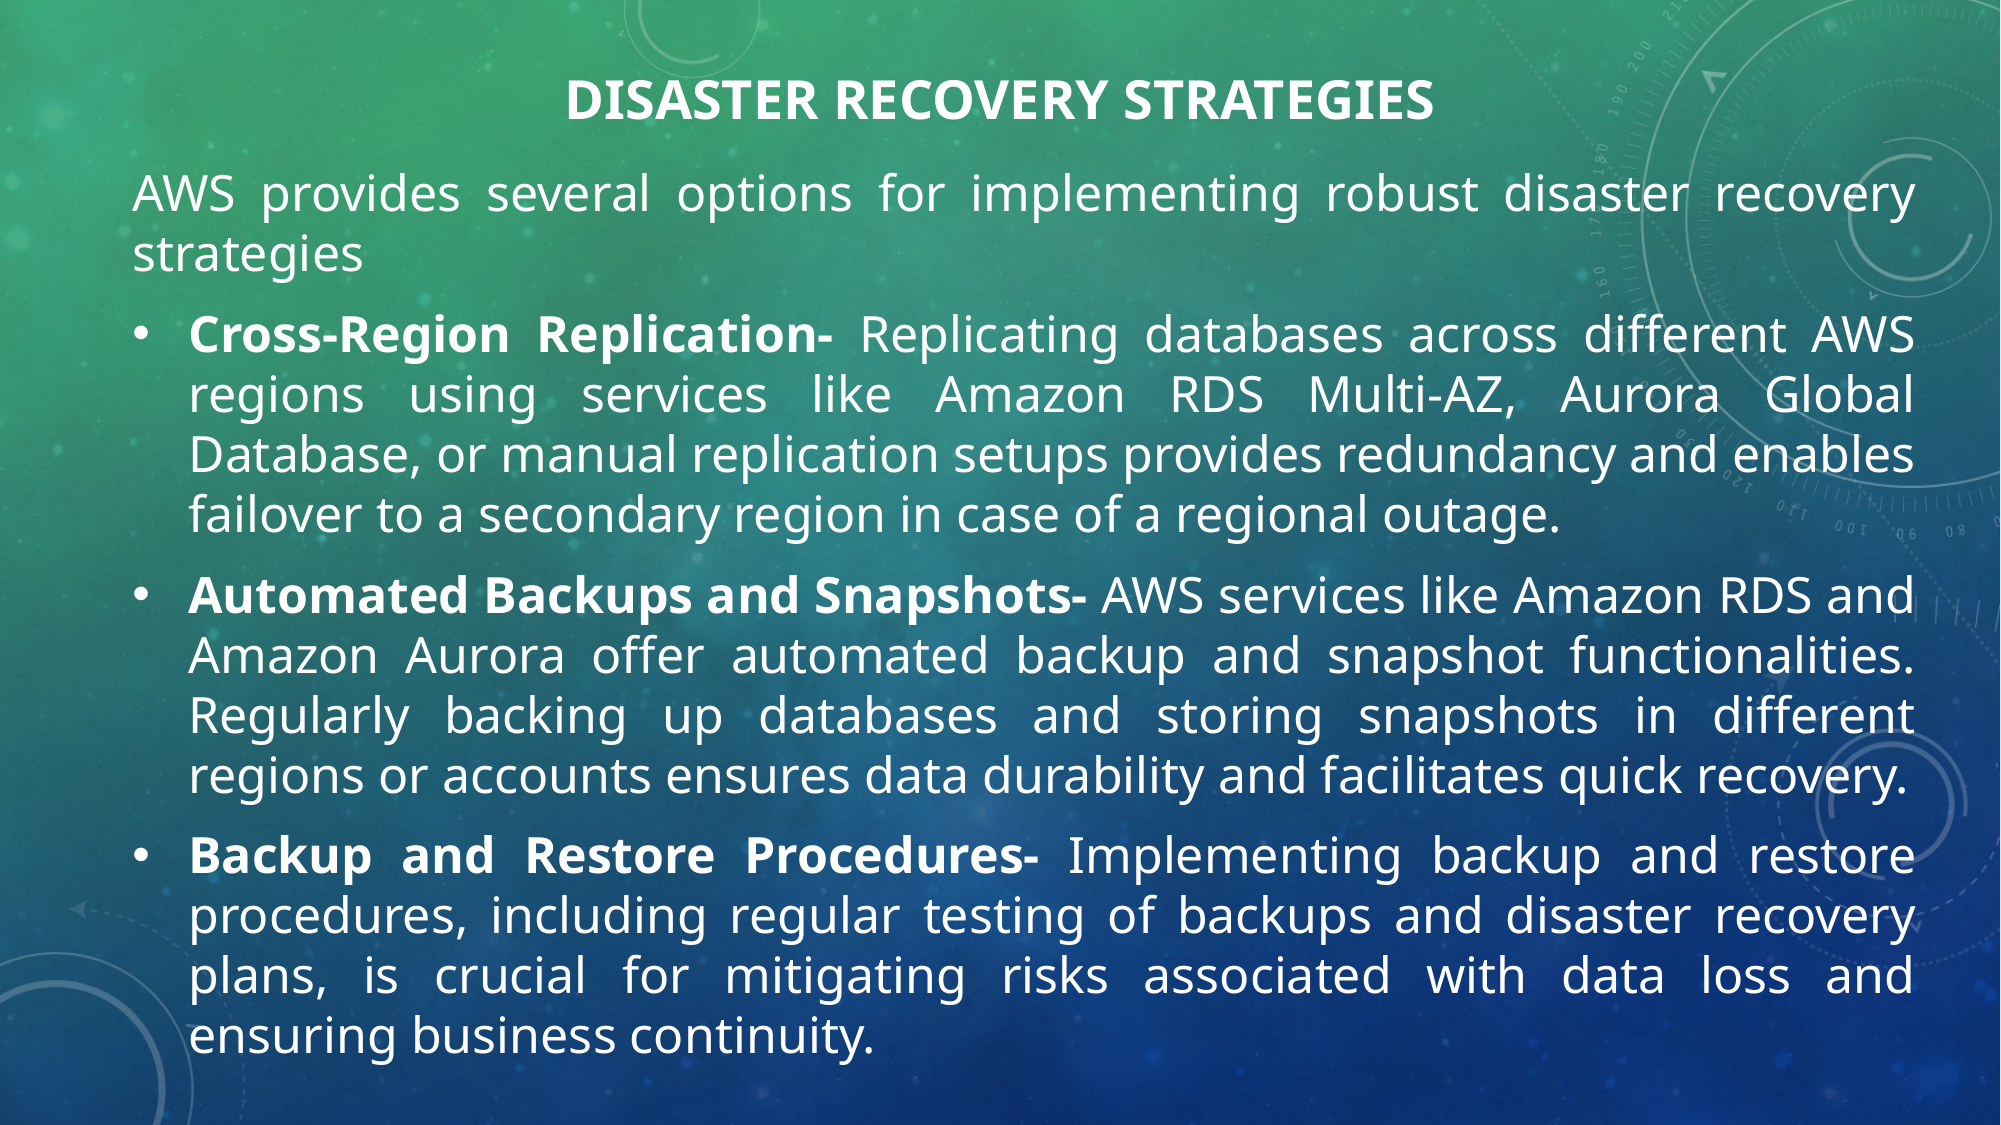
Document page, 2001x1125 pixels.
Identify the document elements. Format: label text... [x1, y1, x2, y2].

list AWS provides several options for implementing robust disaster recovery strategies Cross-Region Replication- Replicating databases across different AWS regions using services like Amazon RDS Multi-AZ, Aurora Global Database, or manual replication setups provides redundancy and enables failover to a secondary region in case of a regional outage. Automated Backups and Snapshots- AWS services like Amazon RDS and Amazon Aurora offer automated backup and snapshot functionalities. Regularly backing up databases and storing snapshots in different regions or accounts ensures data durability and facilitates quick recovery. Backup and Restore Procedures- Implementing backup and restore procedures, including regular testing of backups and disaster recovery plans, is crucial for mitigating risks associated with data loss and ensuring business continuity. [117, 153, 1932, 992]
title Disaster Recovery Strategies [527, 0, 1473, 138]
picture [0, 0, 2001, 1125]
